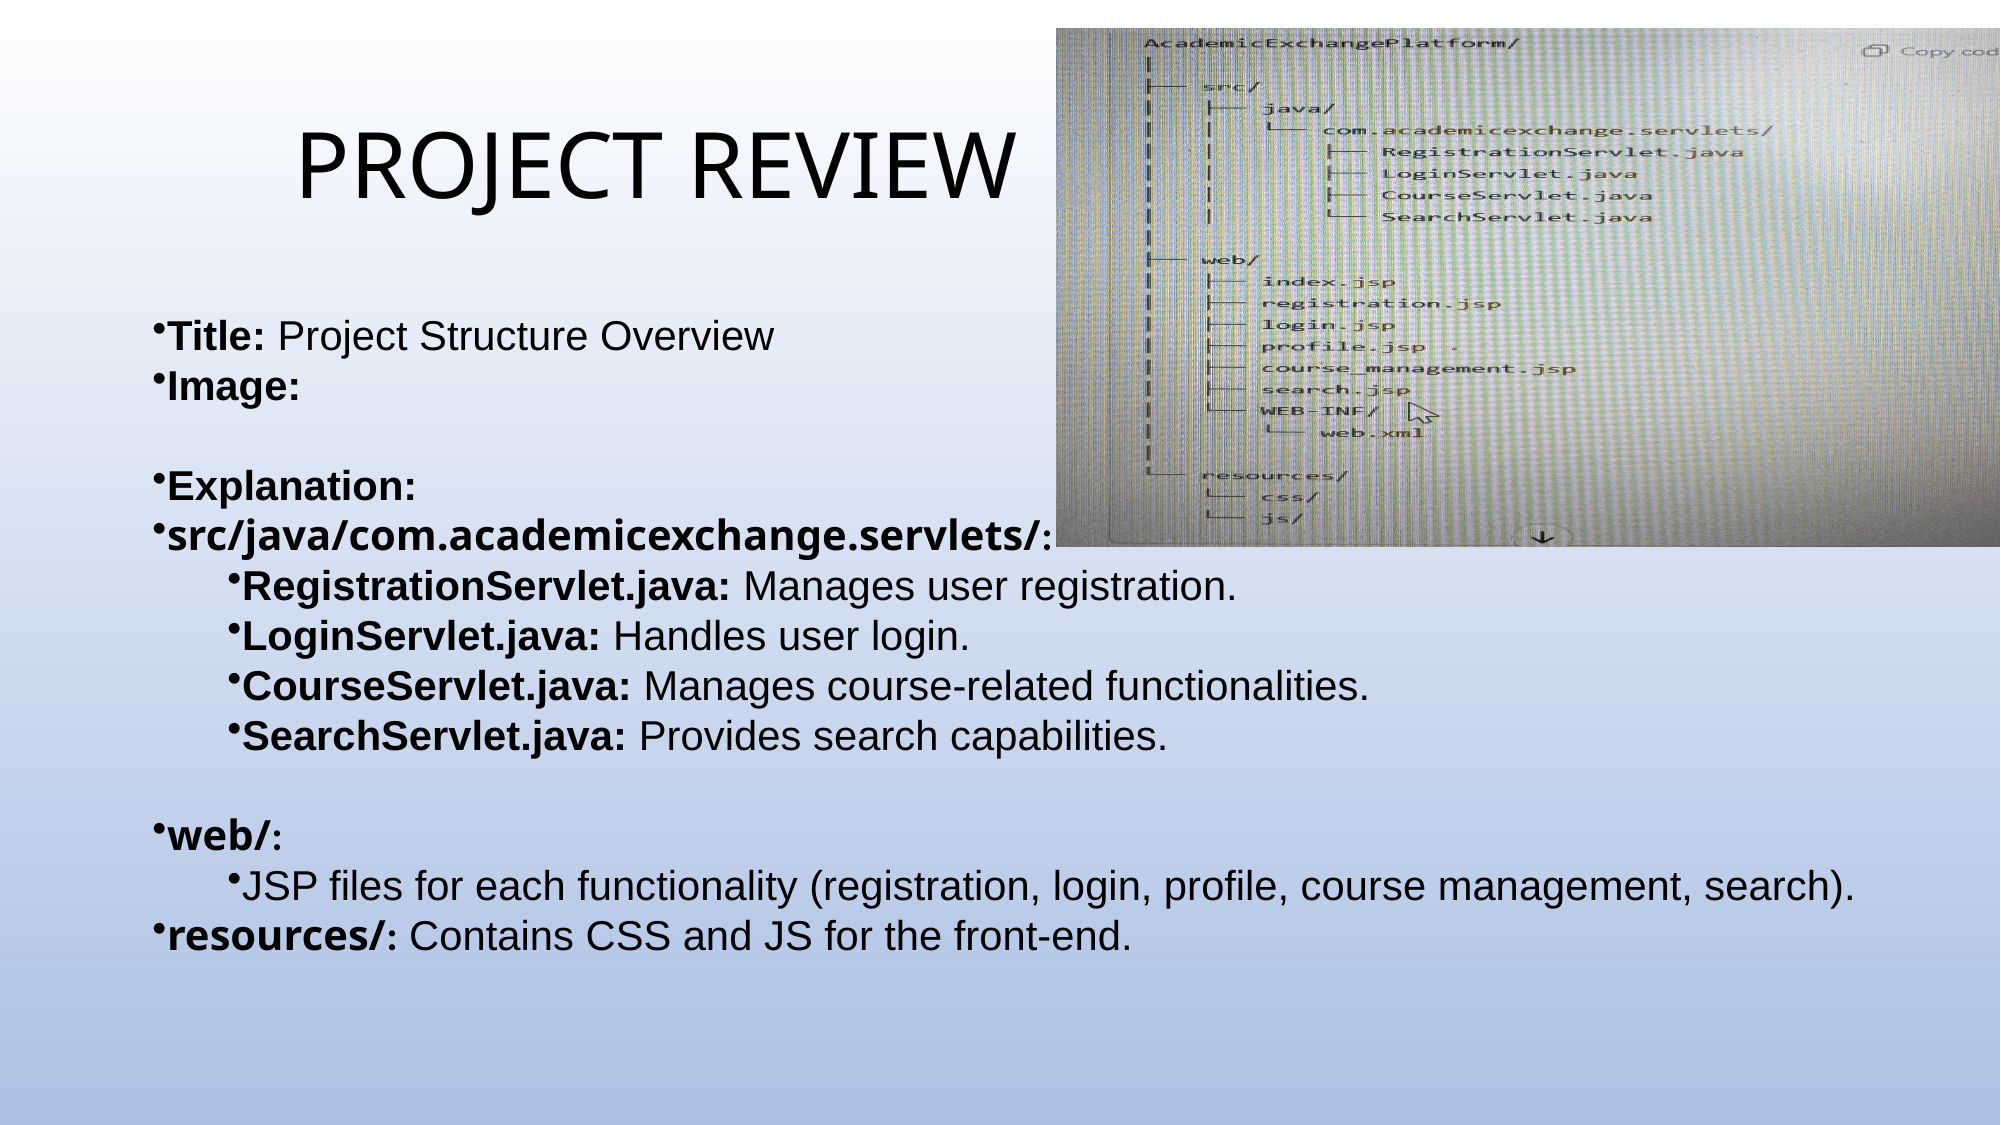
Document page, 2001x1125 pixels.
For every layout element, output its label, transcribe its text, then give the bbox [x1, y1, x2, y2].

picture [1056, 28, 2000, 547]
title PROJECT REVIEW [137, 59, 1056, 278]
list Title: Project Structure Overview Image: Explanation: src/java/com.academicexchange.servlets/: RegistrationServlet.java: Manages user registration. LoginServlet.java: Handles user login. CourseServlet.java: Manages course-related functionalities. SearchServlet.java: Provides search capabilities. web/: JSP files for each functionality (registration, login, profile, course management, search). resources/: Contains CSS and JS for the front-end. [137, 301, 1884, 1012]
